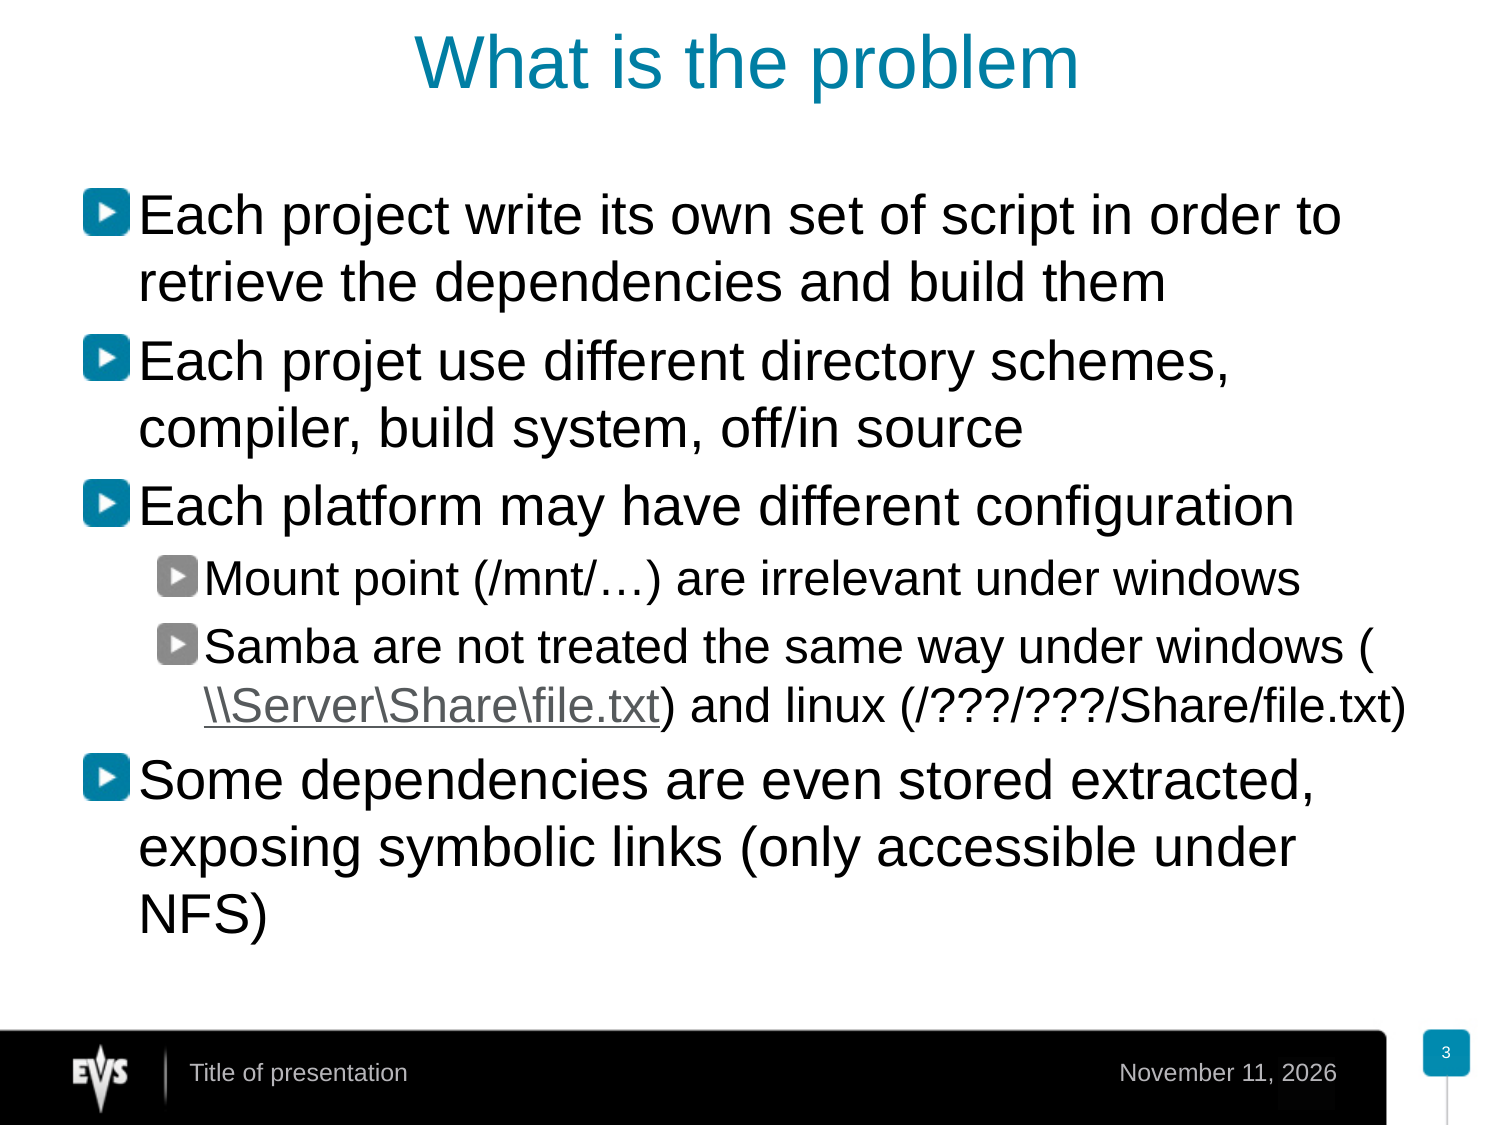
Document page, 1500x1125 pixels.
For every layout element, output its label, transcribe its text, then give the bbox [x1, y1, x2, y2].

picture [0, 0, 1500, 1125]
list Each project write its own set of script in order to retrieve the dependencies and build them Each projet use different directory schemes, compiler, build system, off/in source Each platform may have different configuration Mount point (/mnt/…) are irrelevant under windows Samba are not treated the same way under windows (\\Server\Share\file.txt) and linux (/???/???/Share/file.txt) Some dependencies are even stored extracted, exposing symbolic links (only accessible under NFS) [68, 171, 1435, 964]
title What is the problem [61, 0, 1435, 118]
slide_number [1002, 1028, 1353, 1115]
slide_number 3 [1404, 1036, 1489, 1069]
